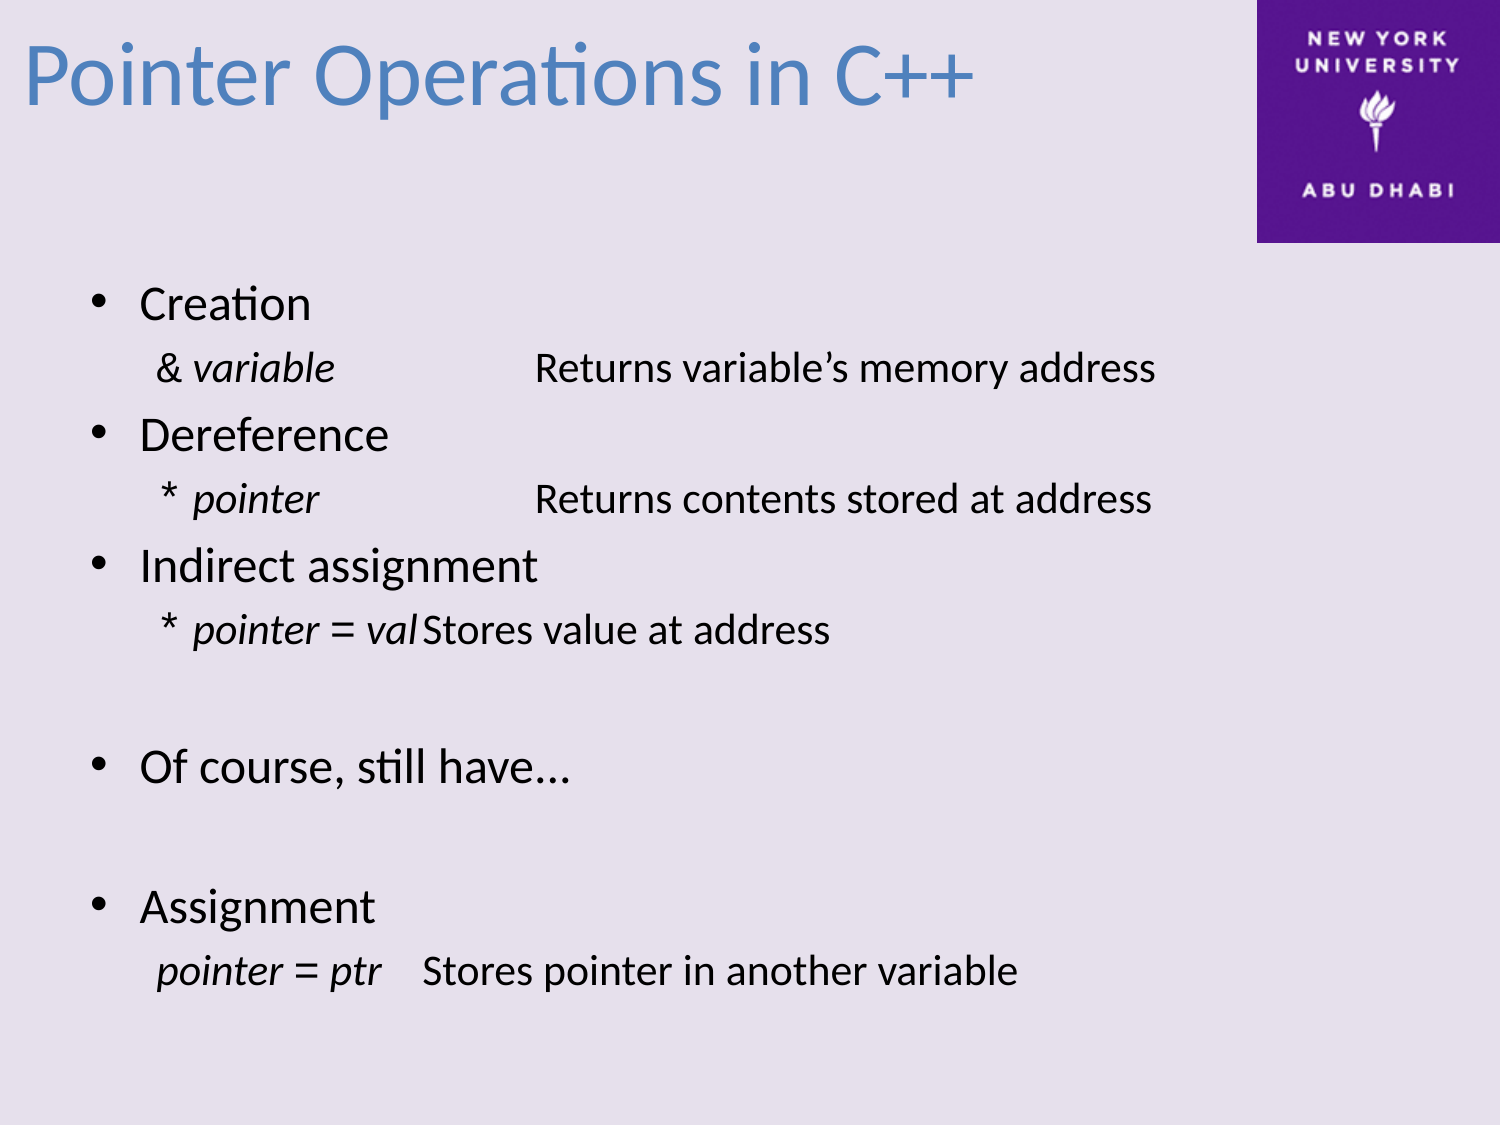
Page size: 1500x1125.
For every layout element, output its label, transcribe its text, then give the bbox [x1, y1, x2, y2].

title Pointer Operations in C++ [0, 0, 1175, 163]
list Creation & variable Returns variable’s memory address Dereference * pointer Returns contents stored at address Indirect assignment * pointer = val Stores value at address Of course, still have... Assignment pointer = ptr Stores pointer in another variable [75, 262, 1425, 1005]
picture [1257, 0, 1500, 243]
